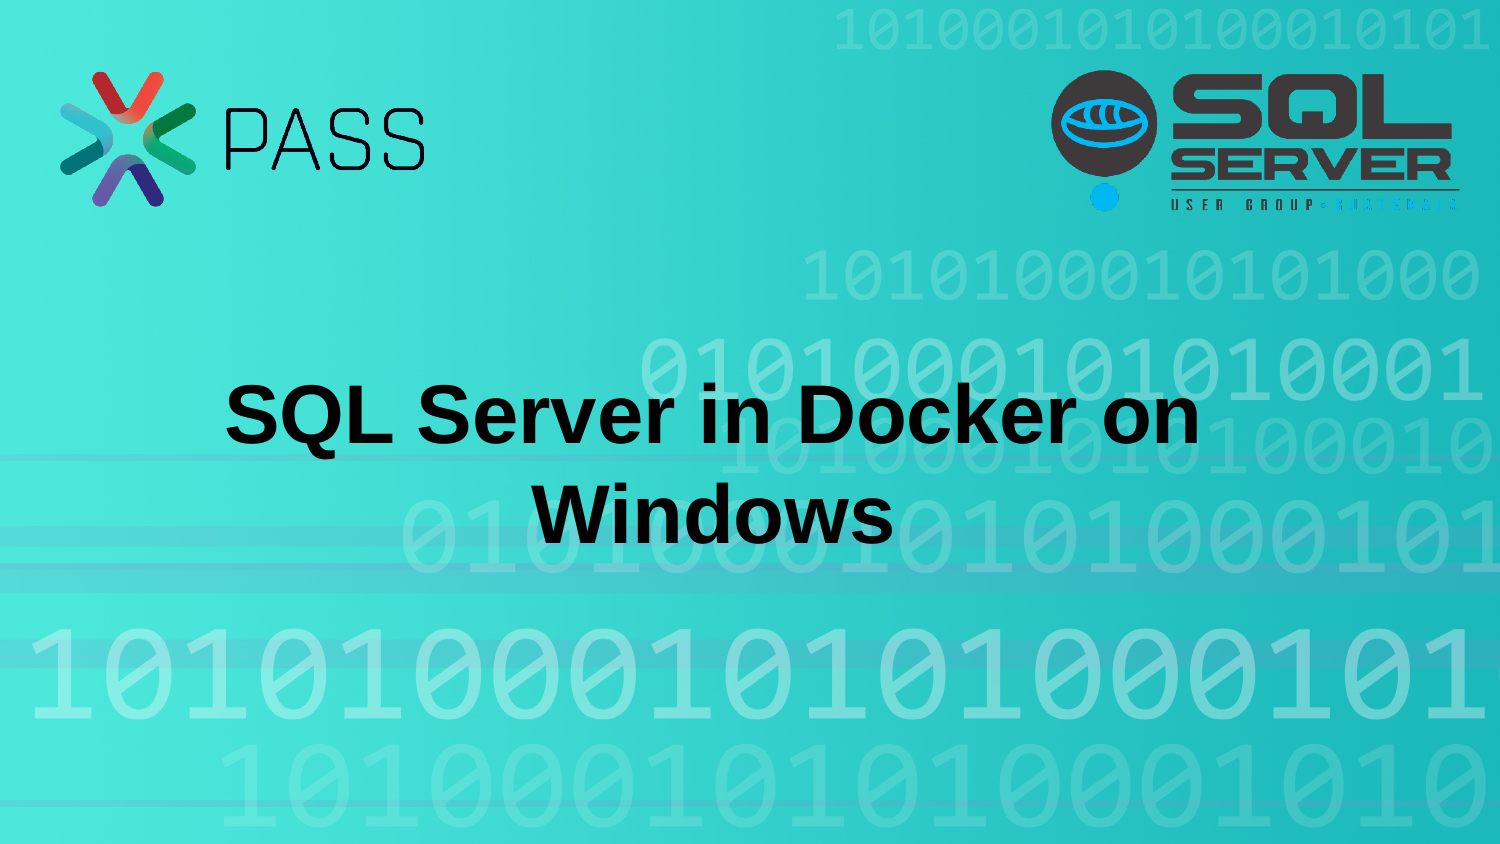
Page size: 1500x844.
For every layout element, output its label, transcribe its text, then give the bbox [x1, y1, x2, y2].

list SQL Server in Docker on Windows [147, 341, 1280, 579]
picture [0, 0, 1500, 844]
